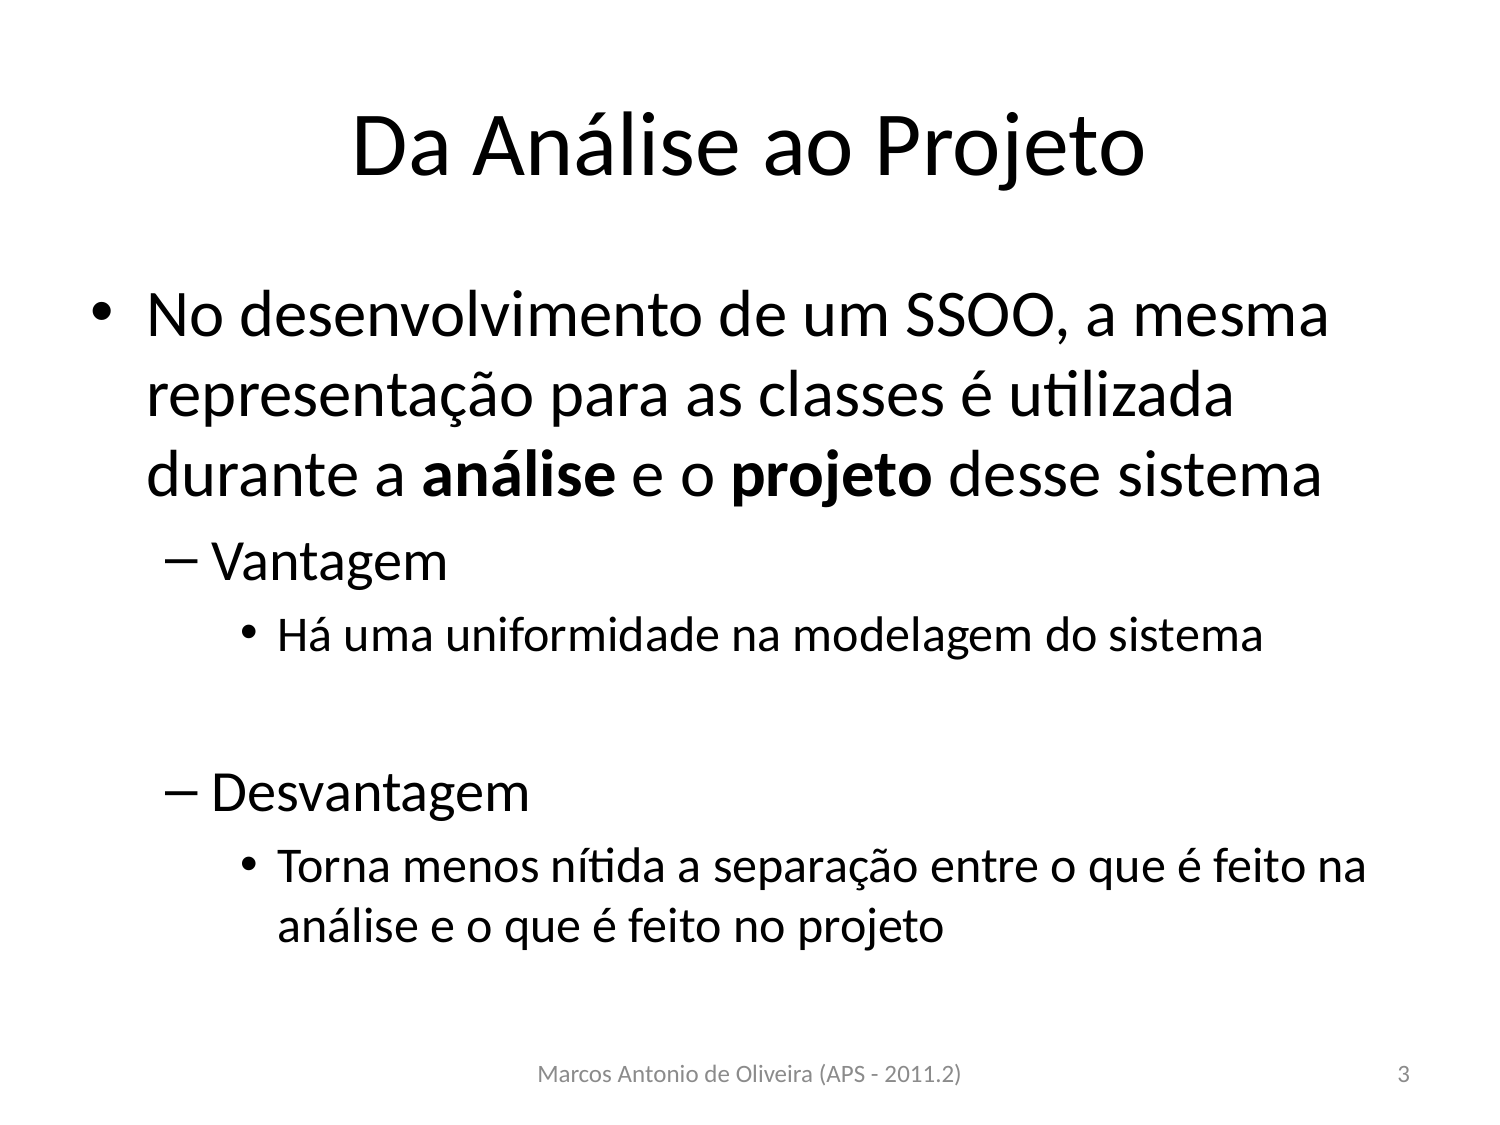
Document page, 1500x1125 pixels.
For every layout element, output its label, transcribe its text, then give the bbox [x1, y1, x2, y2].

title Da Análise ao Projeto [75, 45, 1425, 233]
footer Marcos Antonio de Oliveira (APS - 2011.2) [512, 1042, 988, 1103]
slide_number 3 [1074, 1042, 1425, 1103]
list No desenvolvimento de um SSOO, a mesma representação para as classes é utilizada durante a análise e o projeto desse sistema Vantagem Há uma uniformidade na modelagem do sistema Desvantagem Torna menos nítida a separação entre o que é feito na análise e o que é feito no projeto [75, 262, 1425, 1005]
